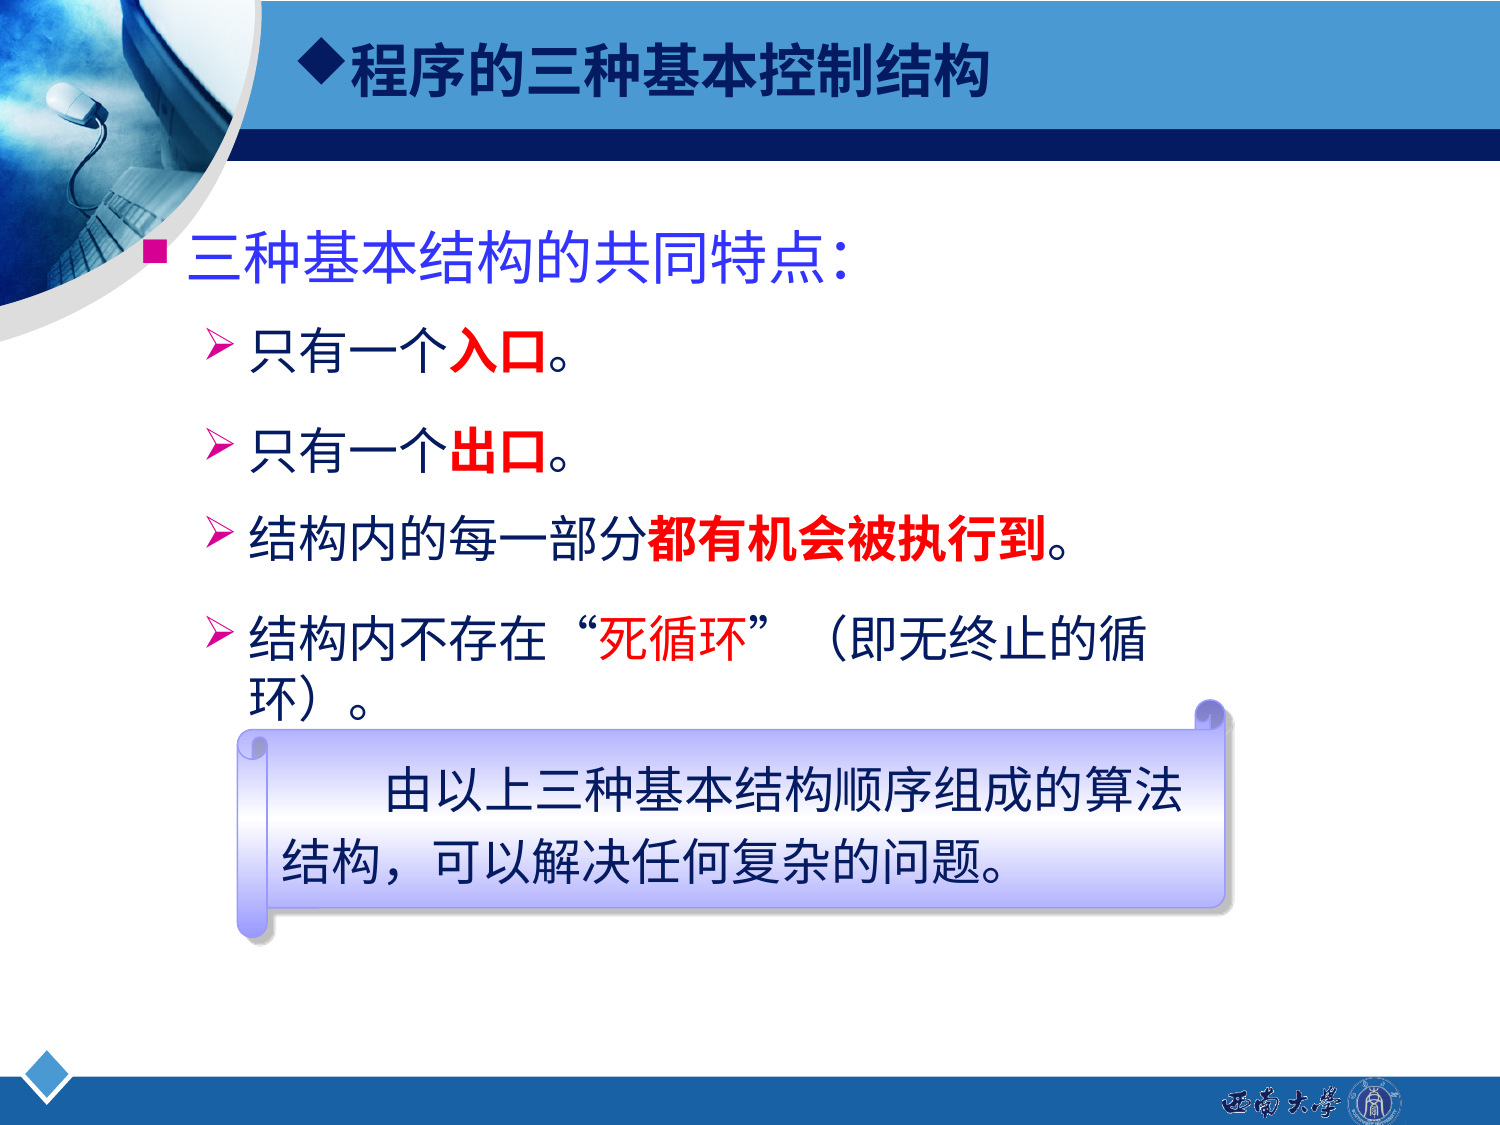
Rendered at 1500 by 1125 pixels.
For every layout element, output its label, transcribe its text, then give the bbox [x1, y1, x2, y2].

text_box 结构内的每一部分都有机会被执行到。 [187, 499, 1313, 575]
text_box 结构内不存在“死循环”（即无终止的循环）。 [187, 599, 1313, 675]
text_box 三种基本结构的共同特点： [125, 200, 1363, 300]
text_box 只有一个出口。 [187, 412, 1313, 475]
text_box 由以上三种基本结构顺序组成的算法 结构，可以解决任何复杂的问题。 [237, 699, 1225, 938]
title 程序的三种基本控制结构 [277, 19, 1459, 119]
picture [1222, 1086, 1340, 1118]
picture [0, 0, 255, 306]
text_box 只有一个入口。 [187, 312, 1313, 375]
